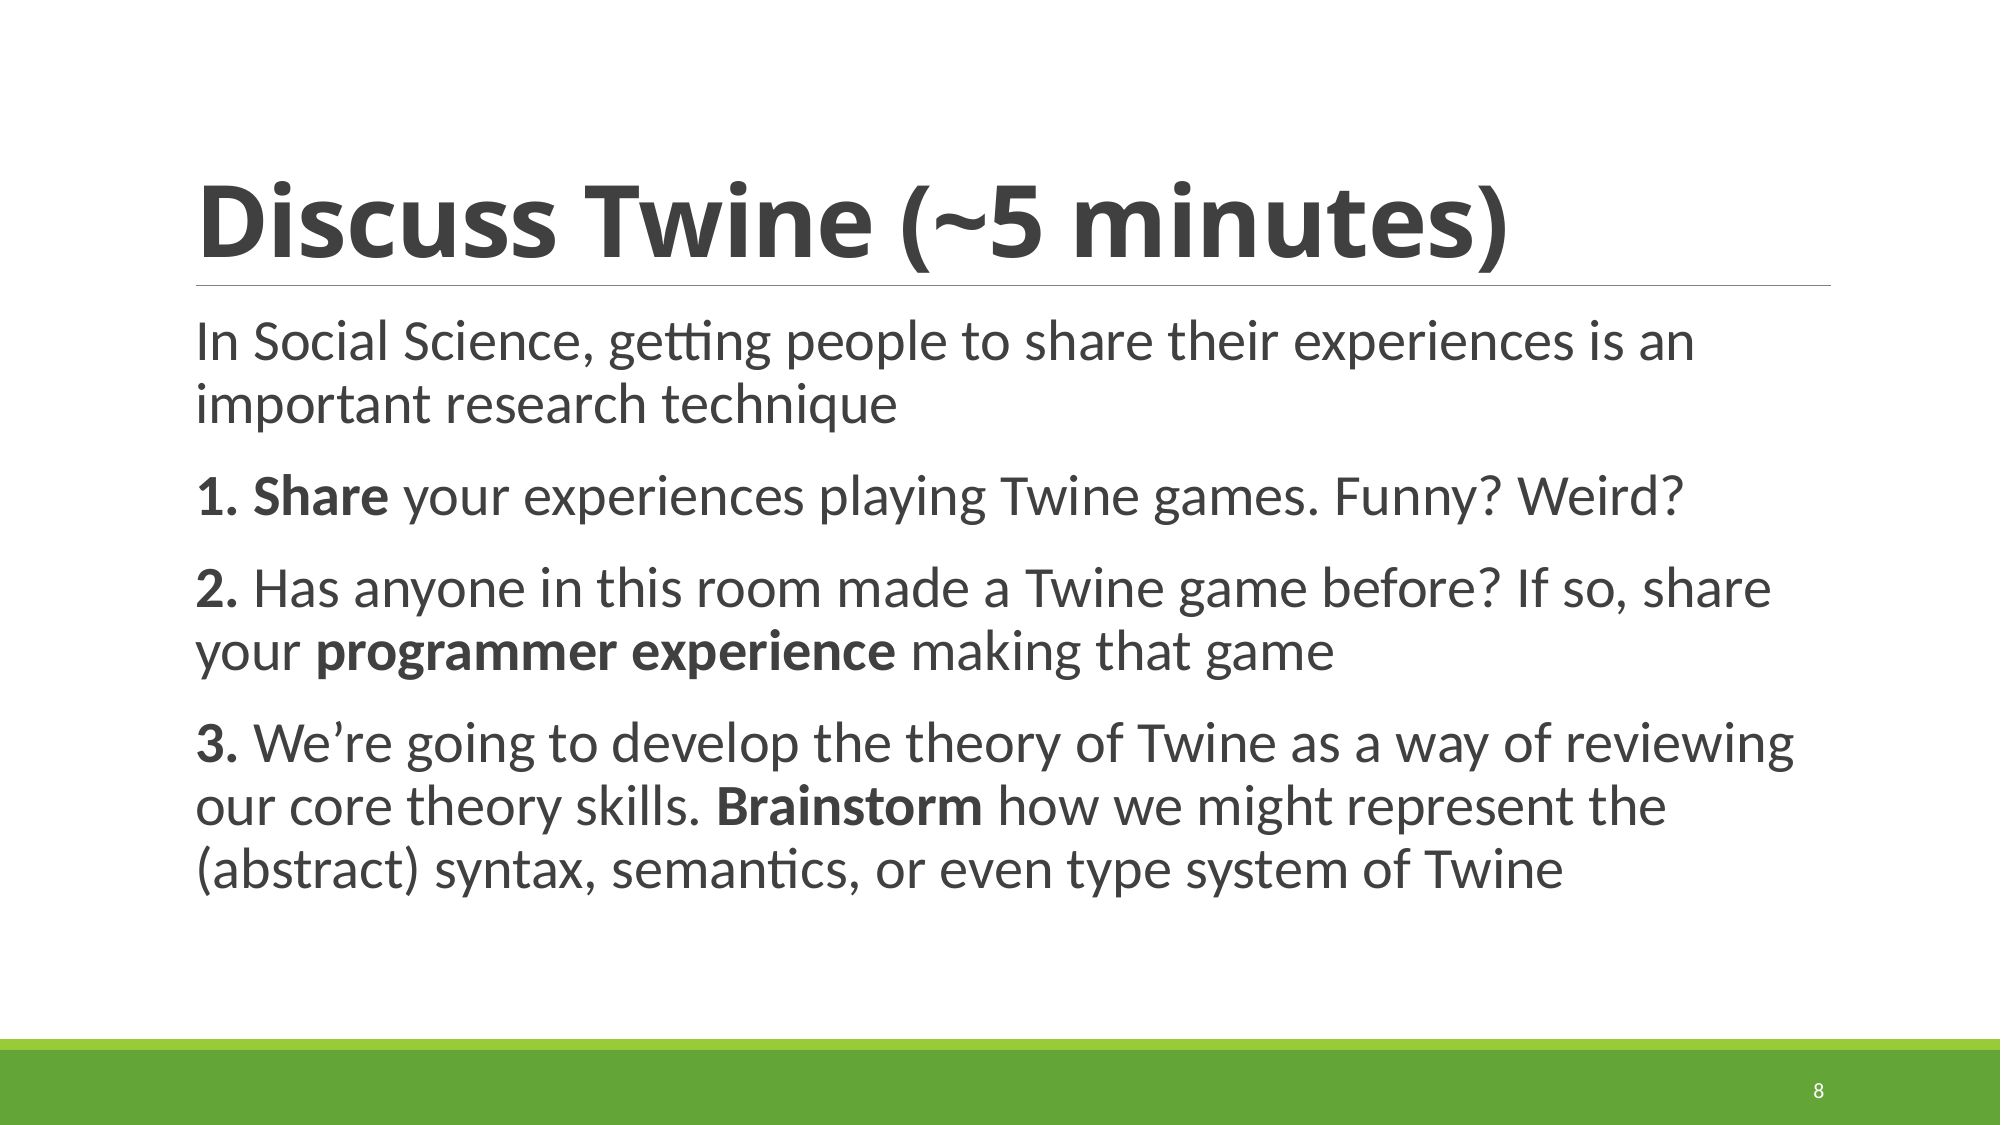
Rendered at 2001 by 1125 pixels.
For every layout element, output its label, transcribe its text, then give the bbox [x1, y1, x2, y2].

list In Social Science, getting people to share their experiences is an important research technique 1. Share your experiences playing Twine games. Funny? Weird? 2. Has anyone in this room made a Twine game before? If so, share your programmer experience making that game 3. We’re going to develop the theory of Twine as a way of reviewing our core theory skills. Brainstorm how we might represent the (abstract) syntax, semantics, or even type system of Twine [180, 302, 1830, 963]
title Discuss Twine (~5 minutes) [180, 47, 1830, 285]
slide_number 8 [1624, 1059, 1840, 1120]
